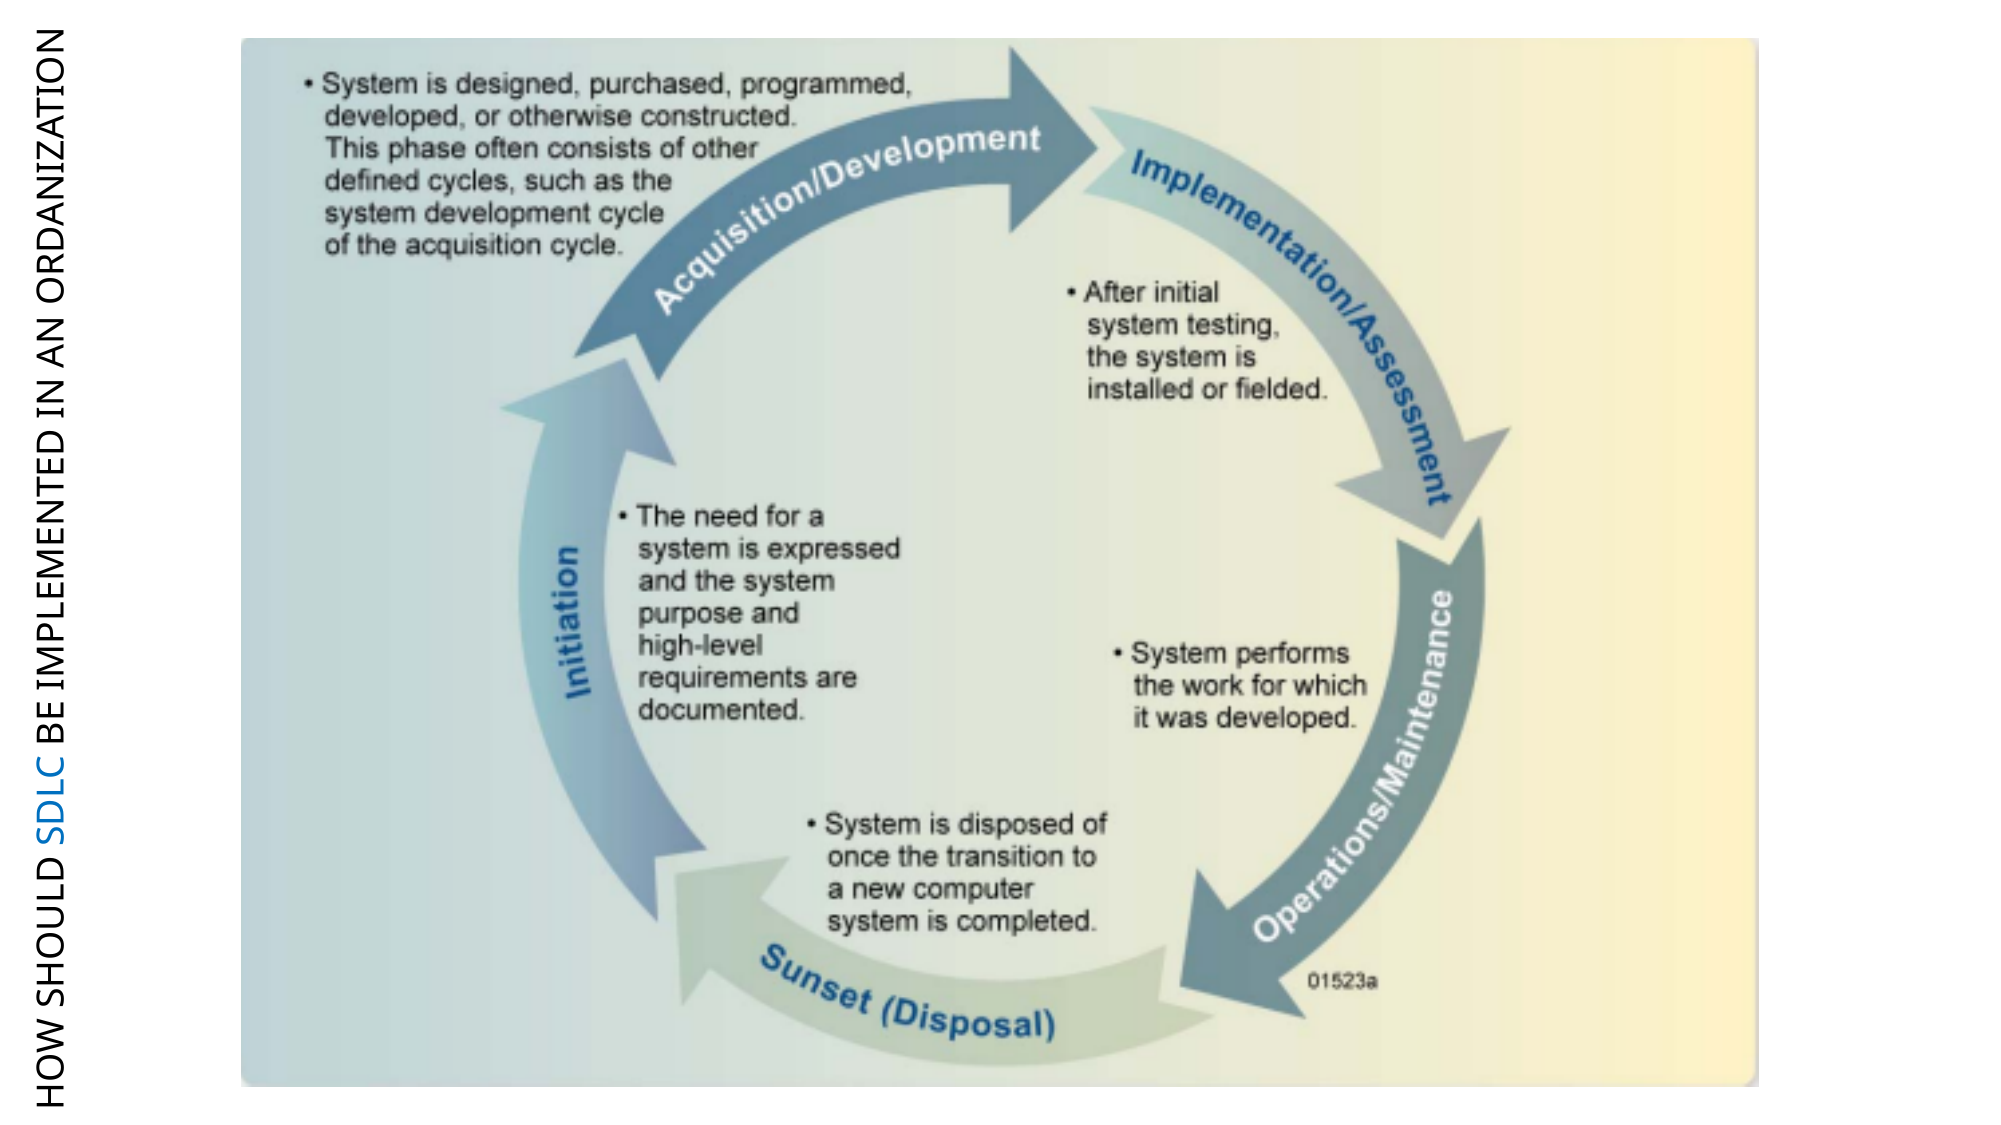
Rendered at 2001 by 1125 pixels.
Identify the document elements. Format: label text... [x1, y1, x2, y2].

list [241, 38, 1759, 1087]
text_box HOW SHOULD SDLC BE IMPLEMENTED IN AN ORDANIZATION [23, 0, 121, 1125]
